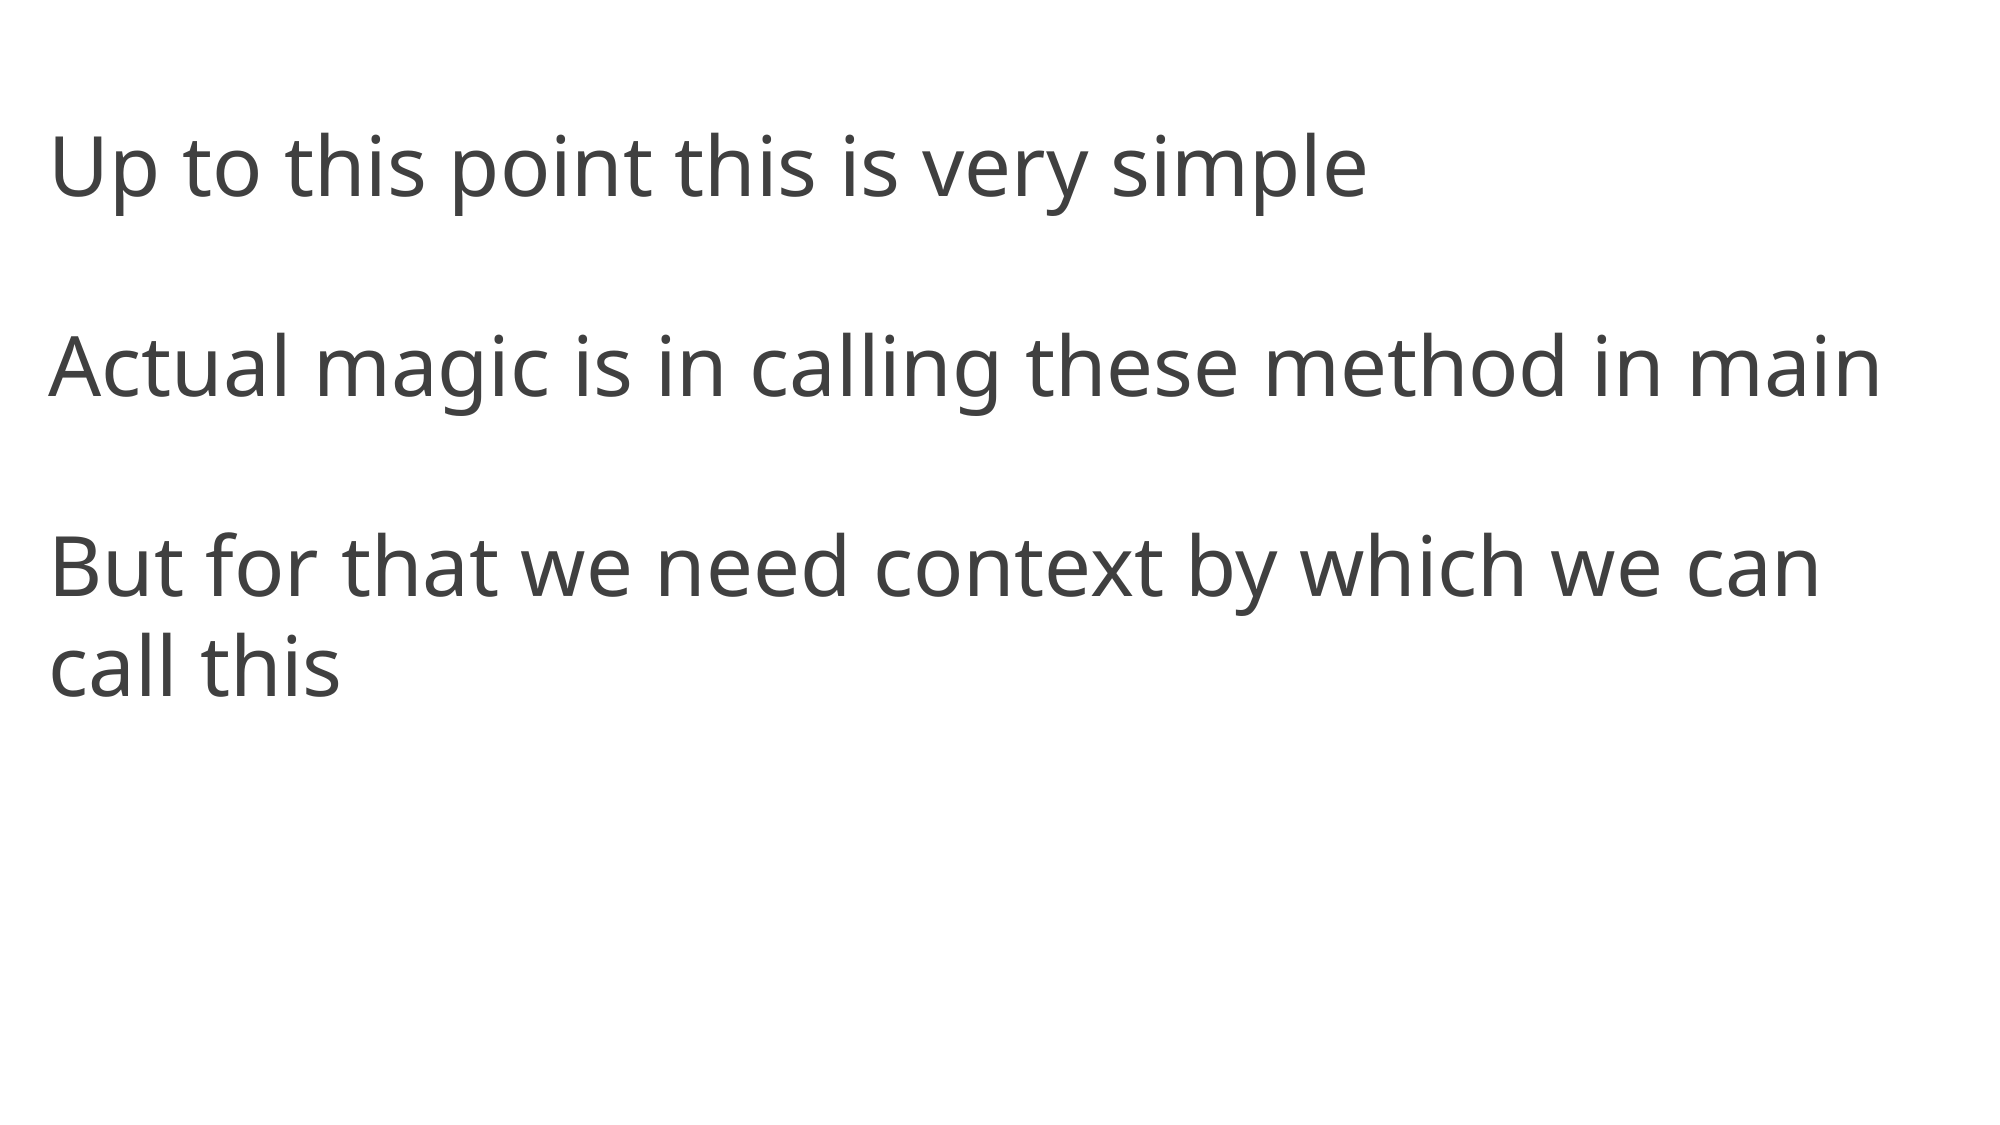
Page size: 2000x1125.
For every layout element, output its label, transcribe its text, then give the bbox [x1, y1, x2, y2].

text_box Up to this point this is very simple Actual magic is in calling these method in main But for that we need context by which we can call this [48, 113, 1886, 814]
